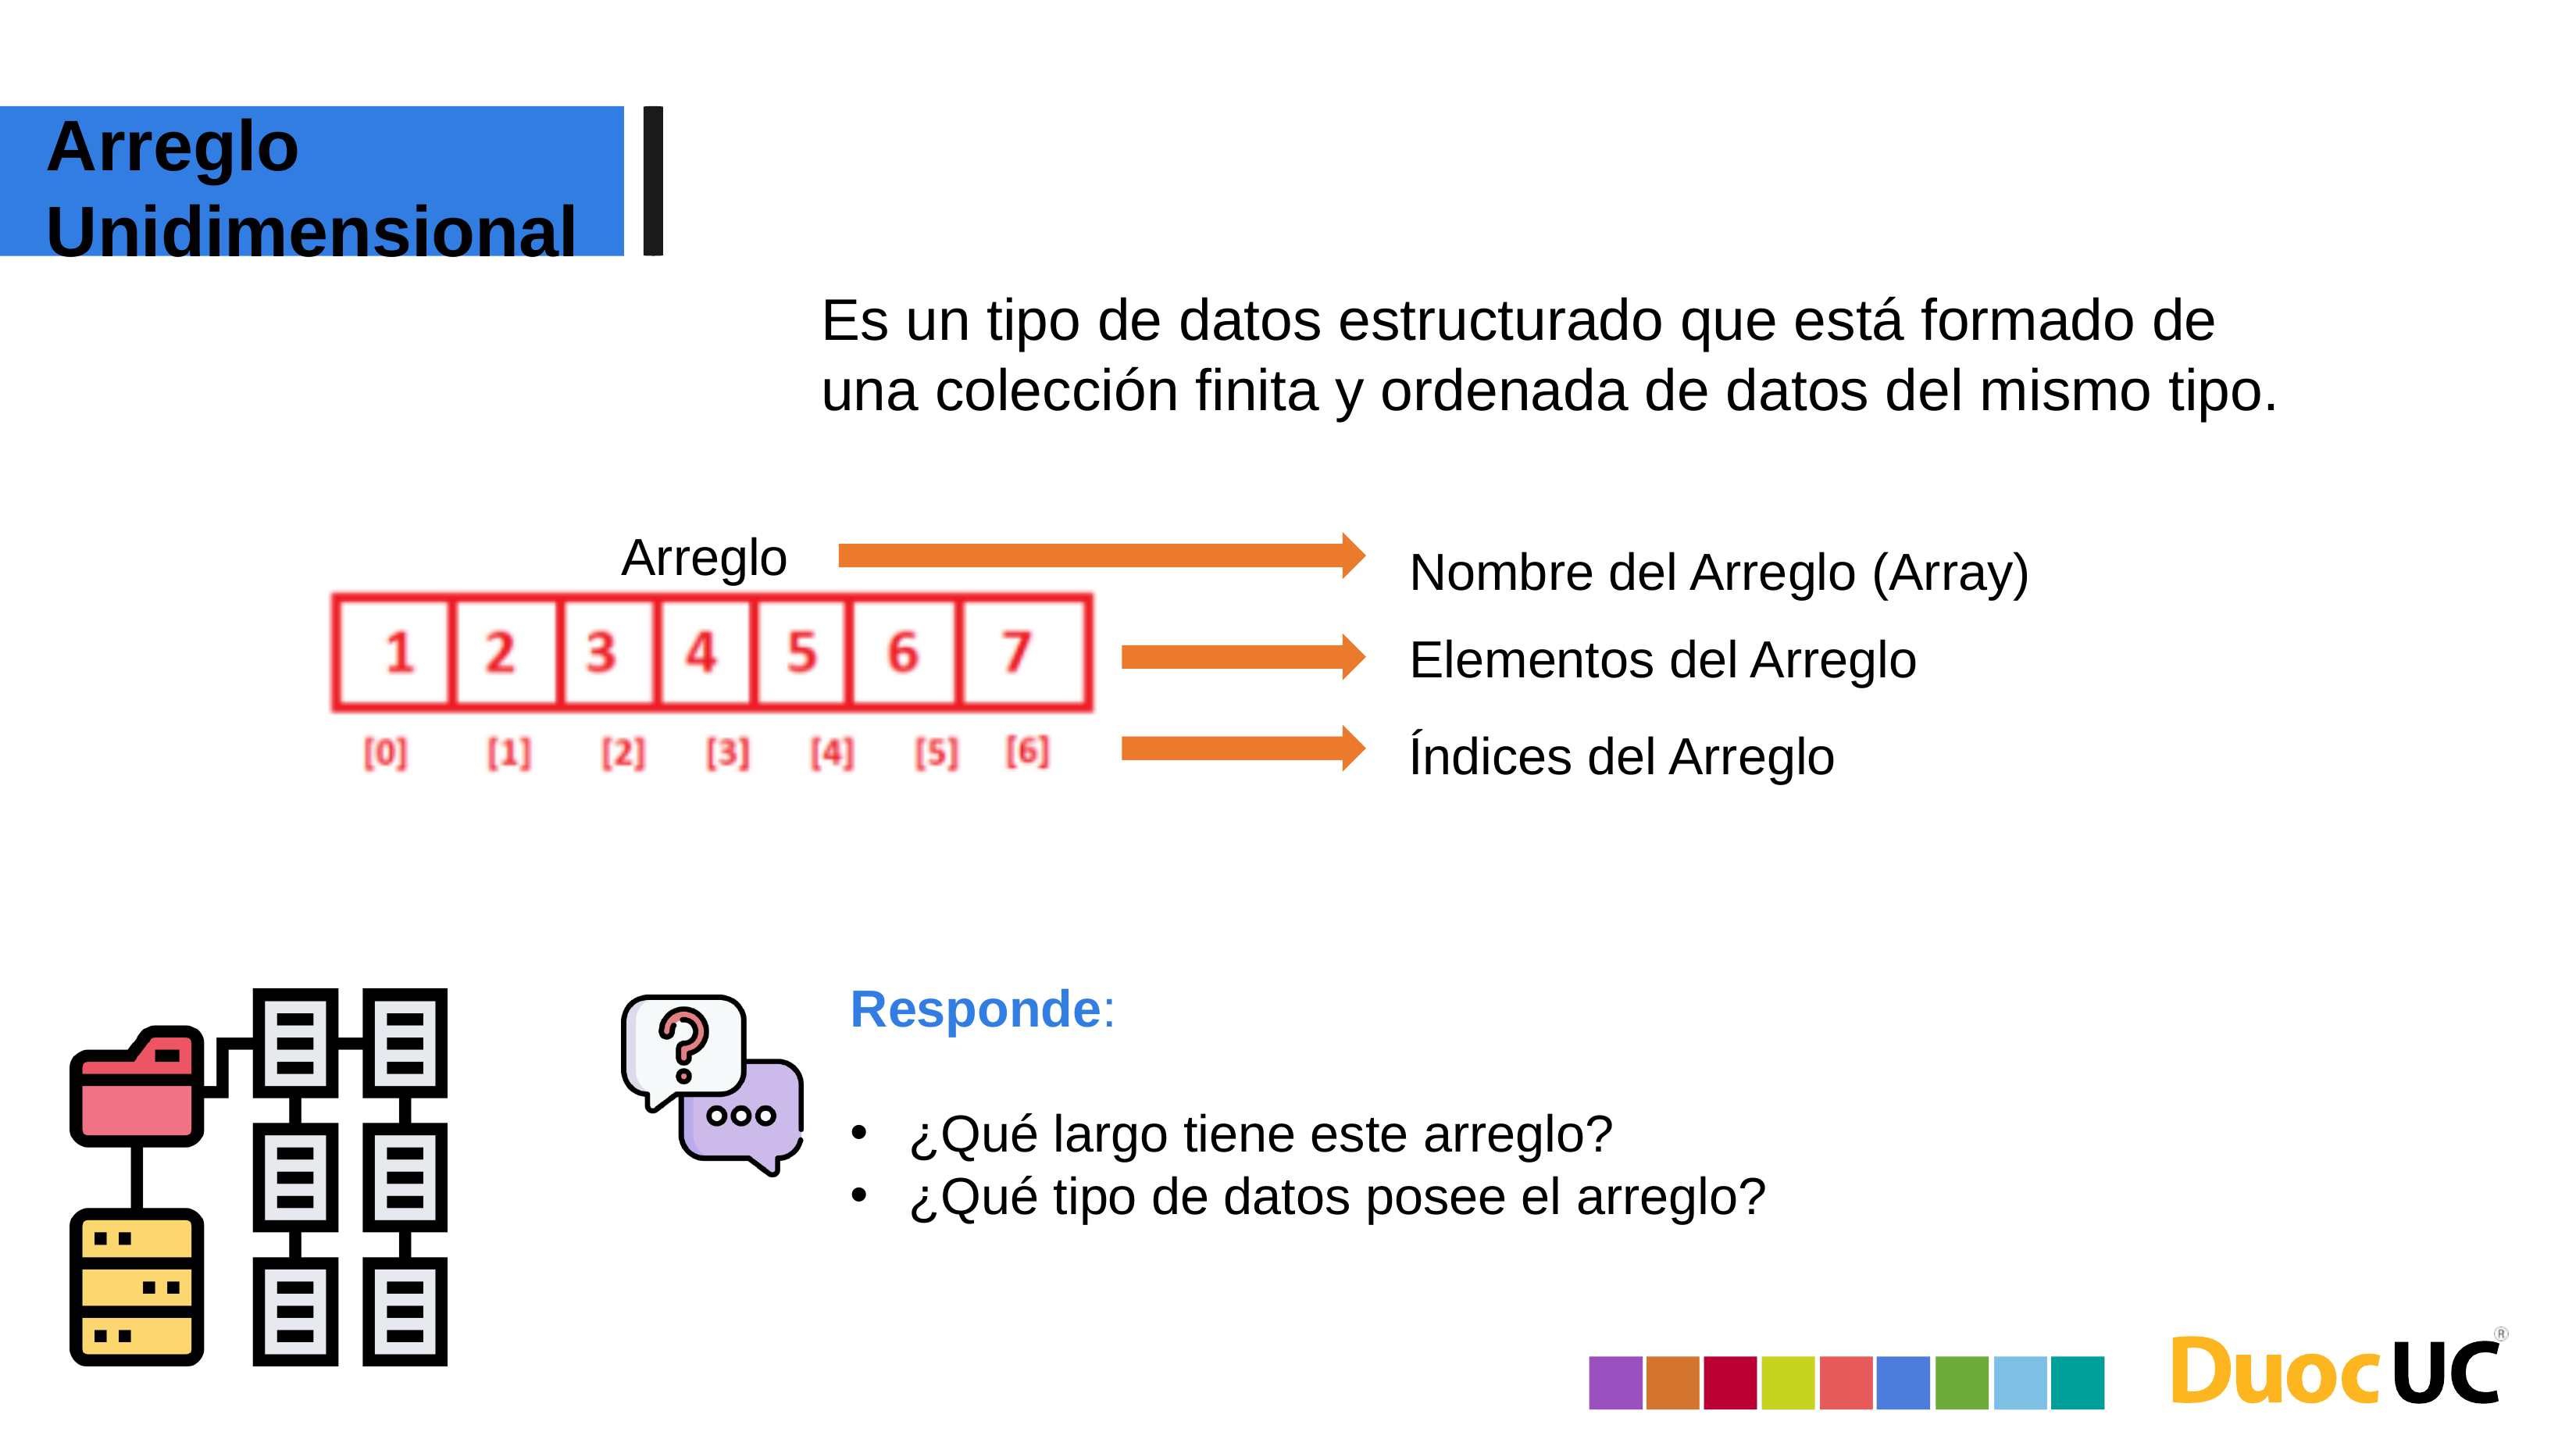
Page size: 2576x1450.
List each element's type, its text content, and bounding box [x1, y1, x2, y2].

picture [620, 995, 804, 1178]
text_box Responde: ¿Qué largo tiene este arreglo? ¿Qué tipo de datos posee el arreglo? [838, 969, 2060, 1231]
text_box [1120, 723, 1368, 773]
picture [321, 579, 1109, 791]
list Arreglo Unidimensional [46, 98, 597, 929]
picture [70, 988, 448, 1366]
text_box [837, 530, 1368, 581]
text_box Índices del Arreglo [1397, 716, 2115, 791]
text_box Es un tipo de datos estructurado que está formado de una colección finita y ordenada de datos del mismo tipo. [809, 275, 2314, 428]
picture [2494, 1327, 2509, 1341]
text_box Arreglo [609, 517, 815, 577]
text_box Elementos del Arreglo [1397, 620, 2116, 694]
text_box [1120, 631, 1368, 682]
text_box Nombre del Arreglo (Array) [1397, 532, 2116, 606]
picture [1579, 1327, 2121, 1434]
